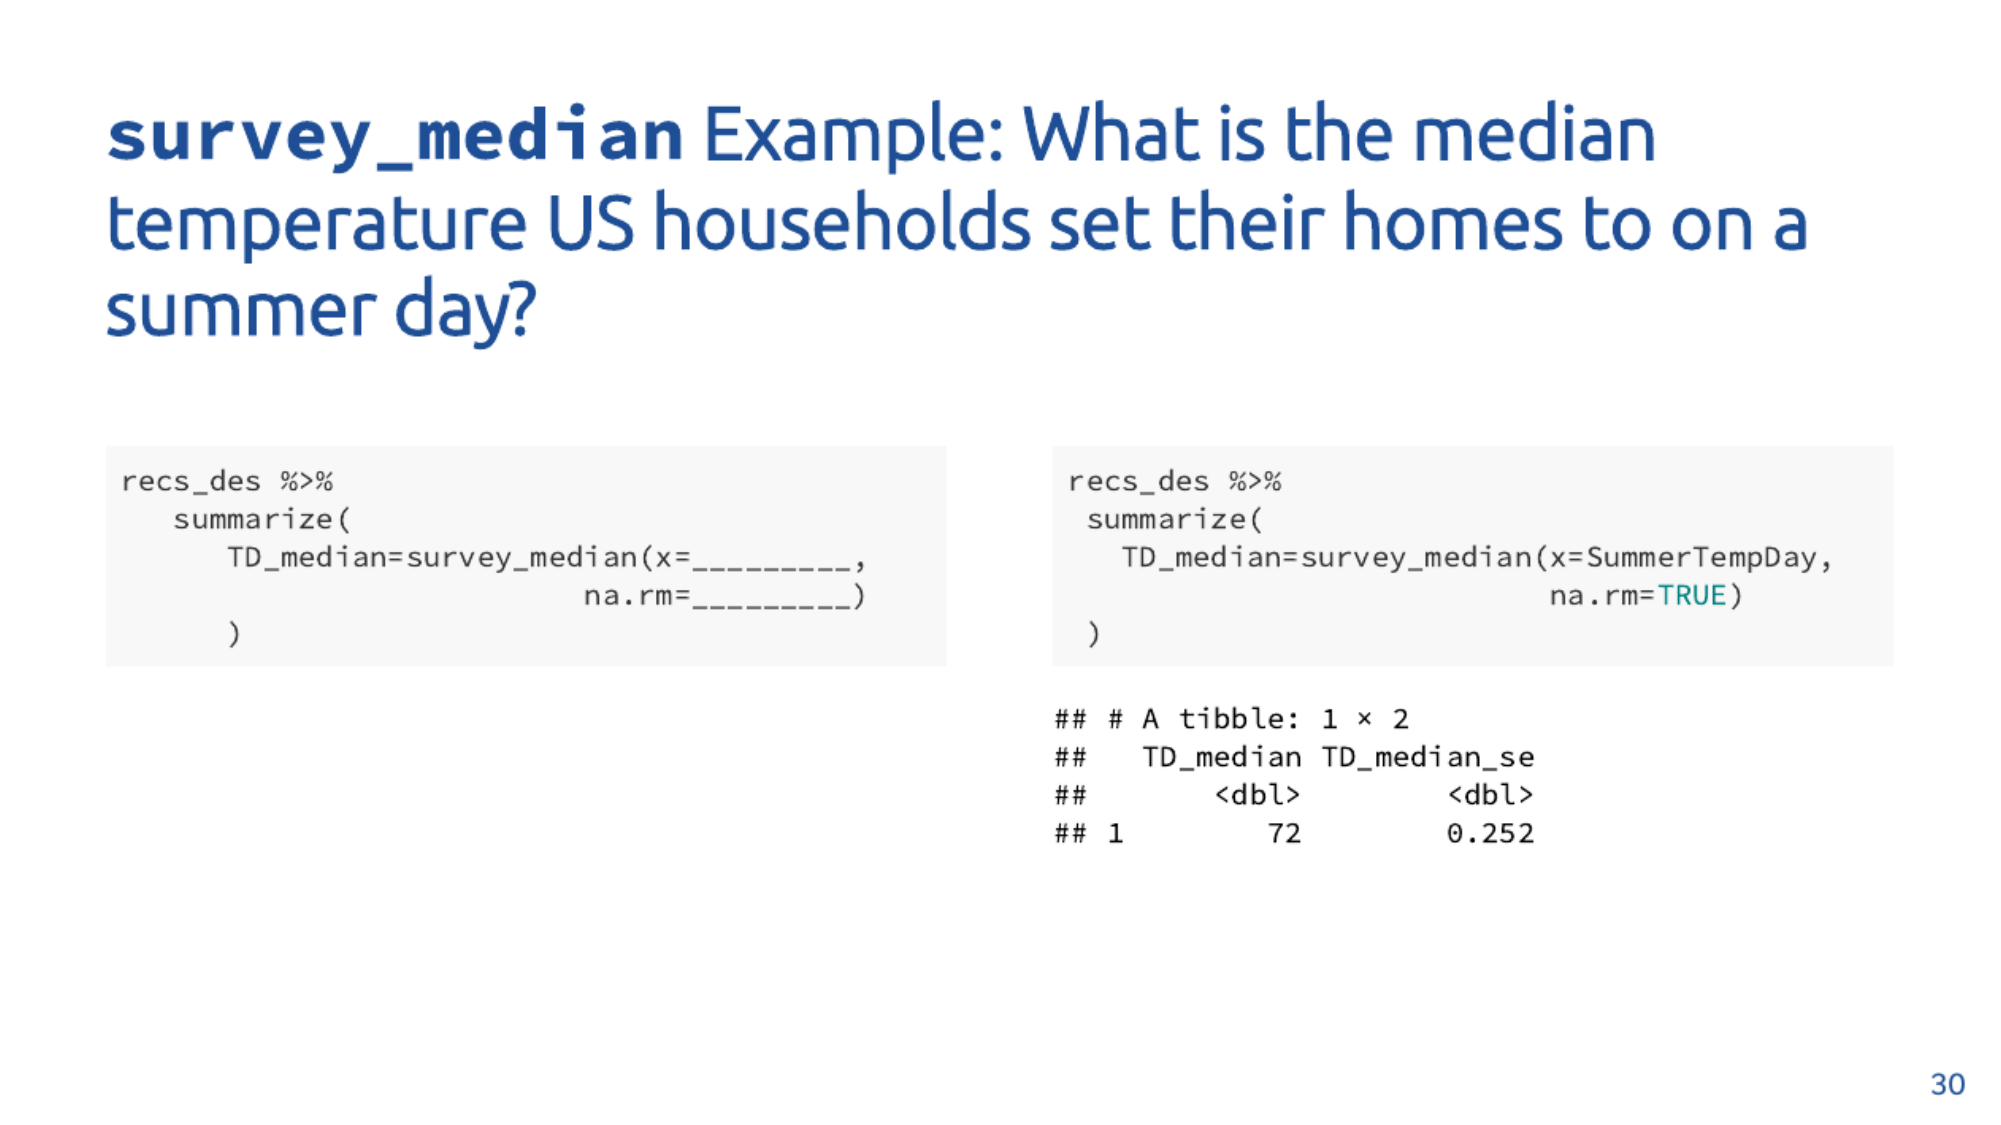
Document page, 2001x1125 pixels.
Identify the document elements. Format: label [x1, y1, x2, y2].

list [0, 0, 2000, 1125]
